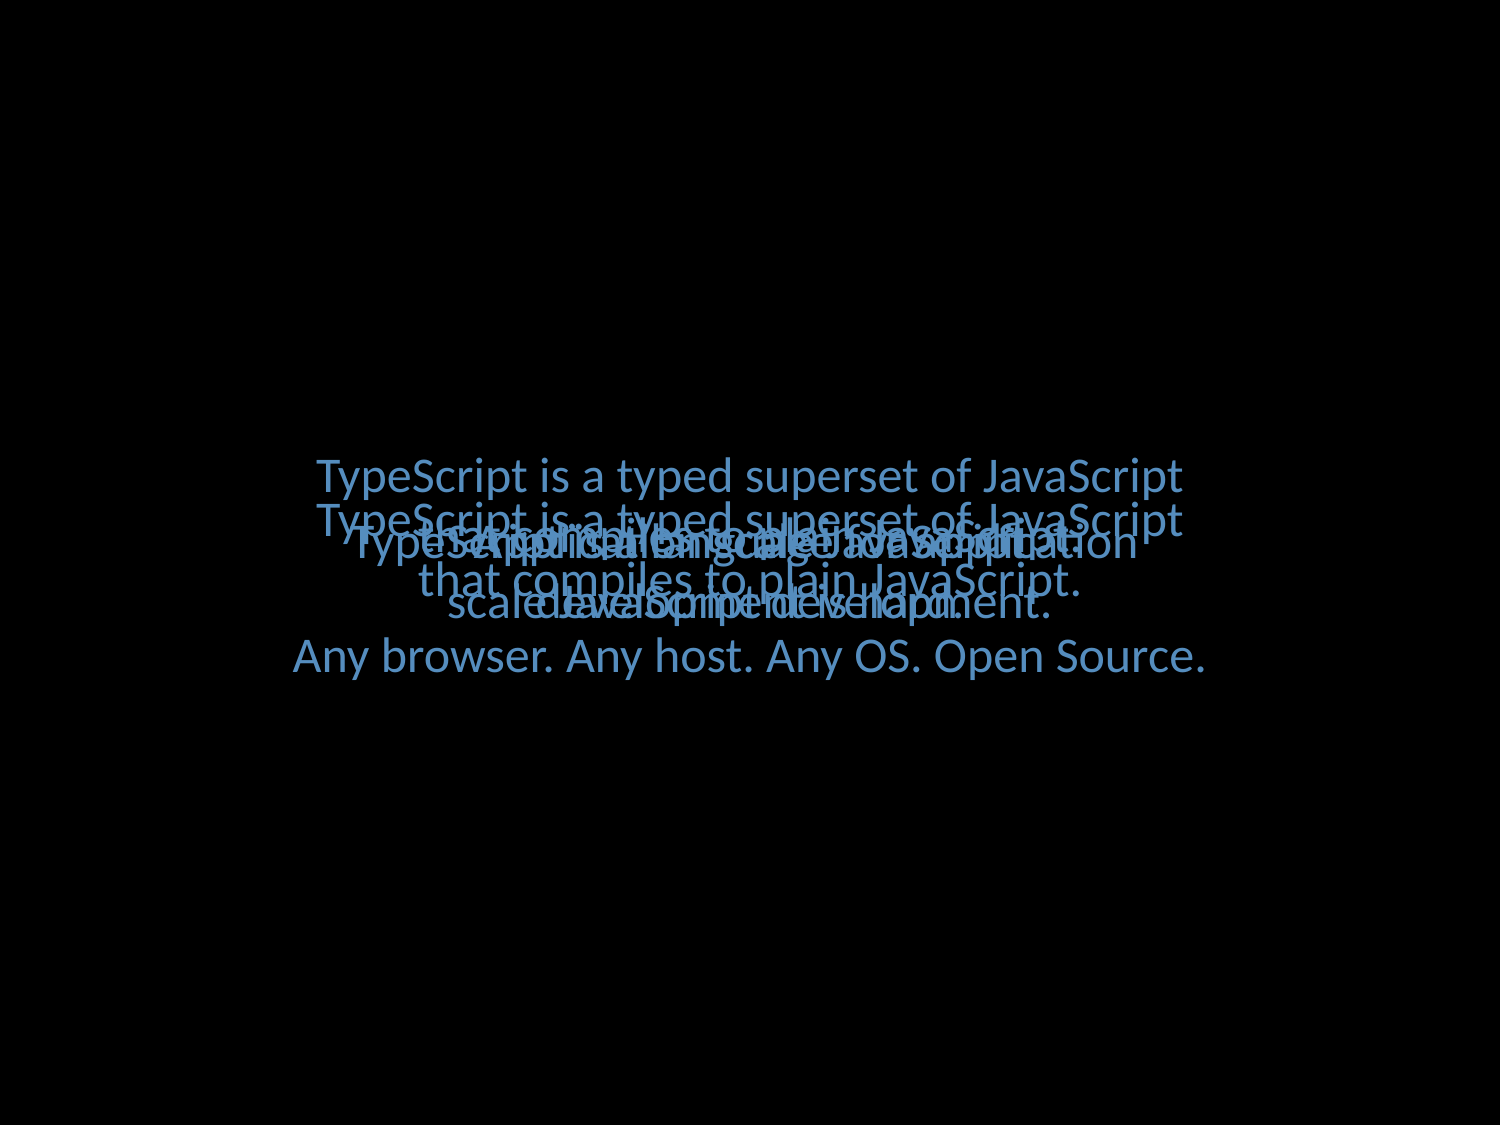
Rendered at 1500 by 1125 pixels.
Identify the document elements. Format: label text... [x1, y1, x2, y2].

text_box TypeScript is a typed superset of JavaScript that compiles to plain JavaScript. Any browser. Any host. Any OS. Open Source. [143, 636, 1357, 751]
text_box Application scale JavaScript development is hard. [143, 489, 1357, 636]
text_box TypeScript is a typed superset of JavaScript that compiles to plain JavaScript. Any browser. Any host. Any OS. Open Source. [143, 374, 1357, 489]
